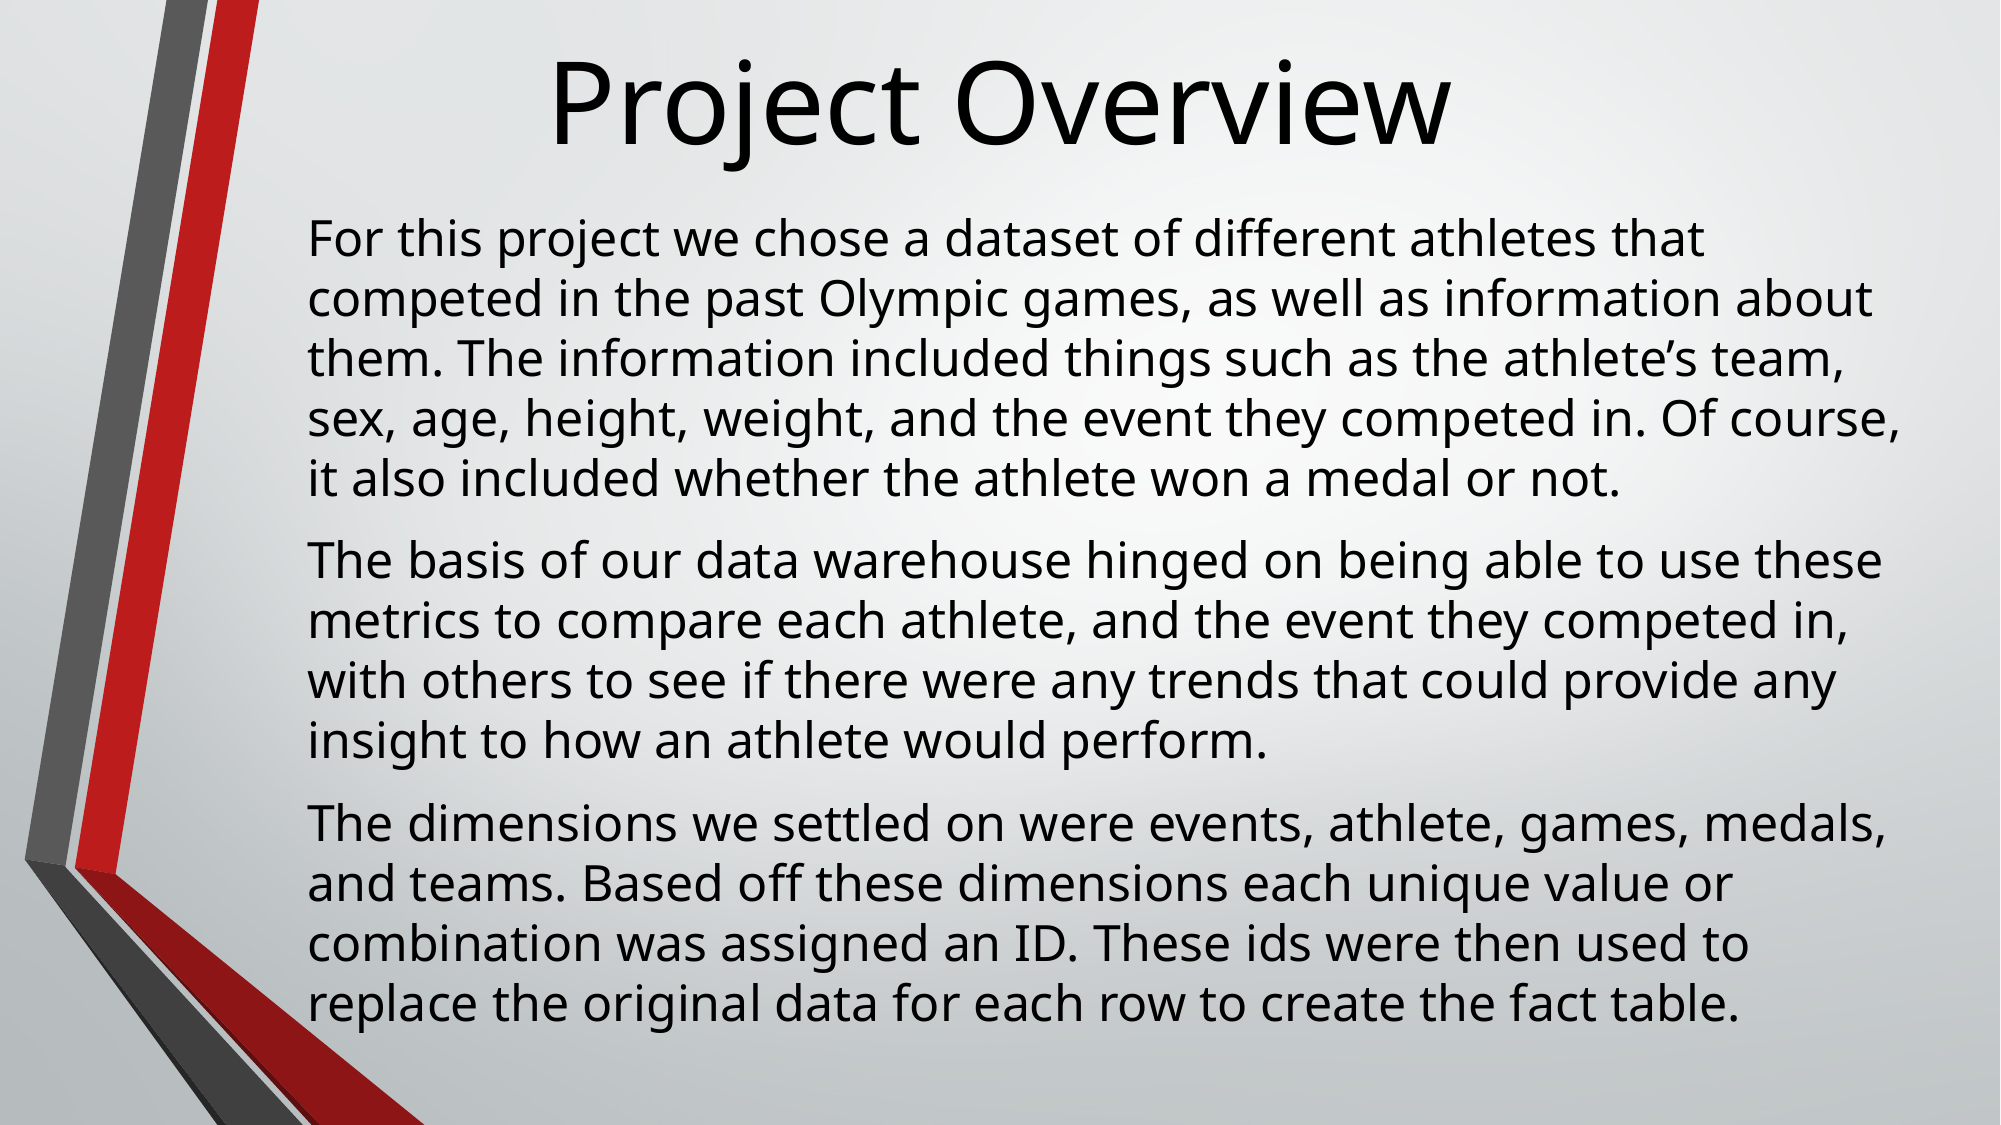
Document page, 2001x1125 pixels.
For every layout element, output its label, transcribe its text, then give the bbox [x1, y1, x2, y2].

title Project Overview [498, 6, 1502, 191]
list For this project we chose a dataset of different athletes that competed in the past Olympic games, as well as information about them. The information included things such as the athlete’s team, sex, age, height, weight, and the event they competed in. Of course, it also included whether the athlete won a medal or not. The basis of our data warehouse hinged on being able to use these metrics to compare each athlete, and the event they competed in, with others to see if there were any trends that could provide any insight to how an athlete would perform. The dimensions we settled on were events, athlete, games, medals, and teams. Based off these dimensions each unique value or combination was assigned an ID. These ids were then used to replace the original data for each row to create the fact table. [292, 191, 1936, 1047]
